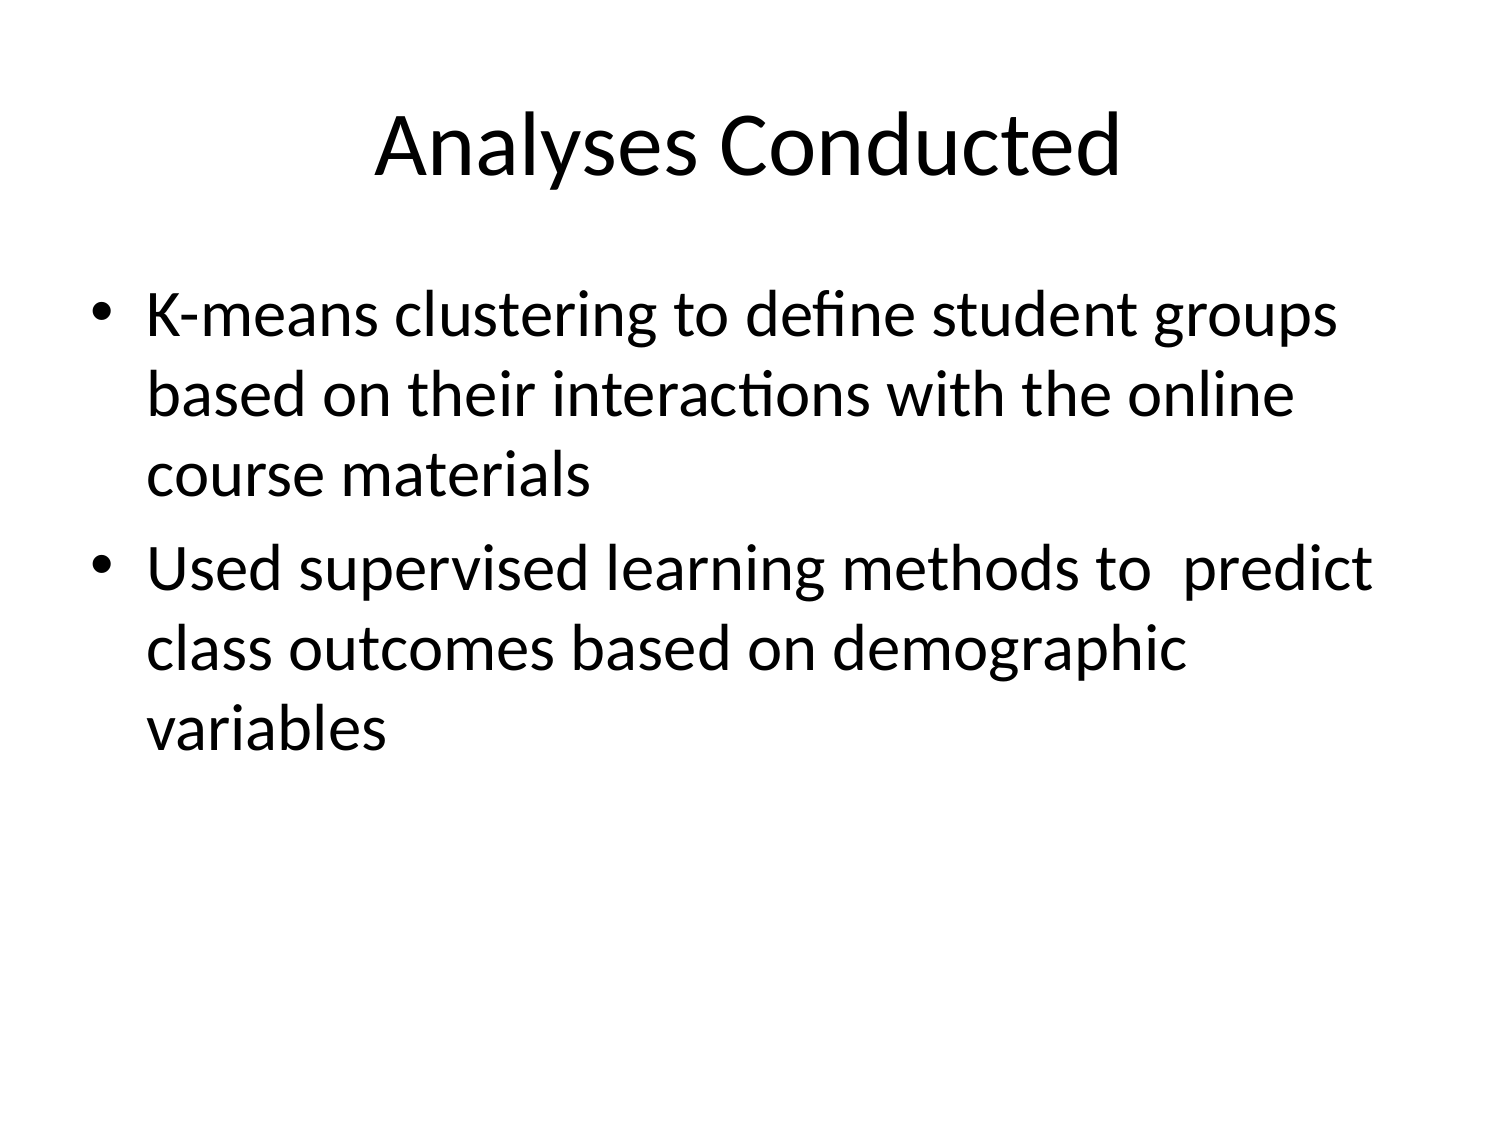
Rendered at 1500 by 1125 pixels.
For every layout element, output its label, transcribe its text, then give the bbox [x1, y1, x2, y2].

list K-means clustering to define student groups based on their interactions with the online course materials Used supervised learning methods to predict class outcomes based on demographic variables [75, 262, 1425, 1005]
title Analyses Conducted [75, 45, 1425, 233]
